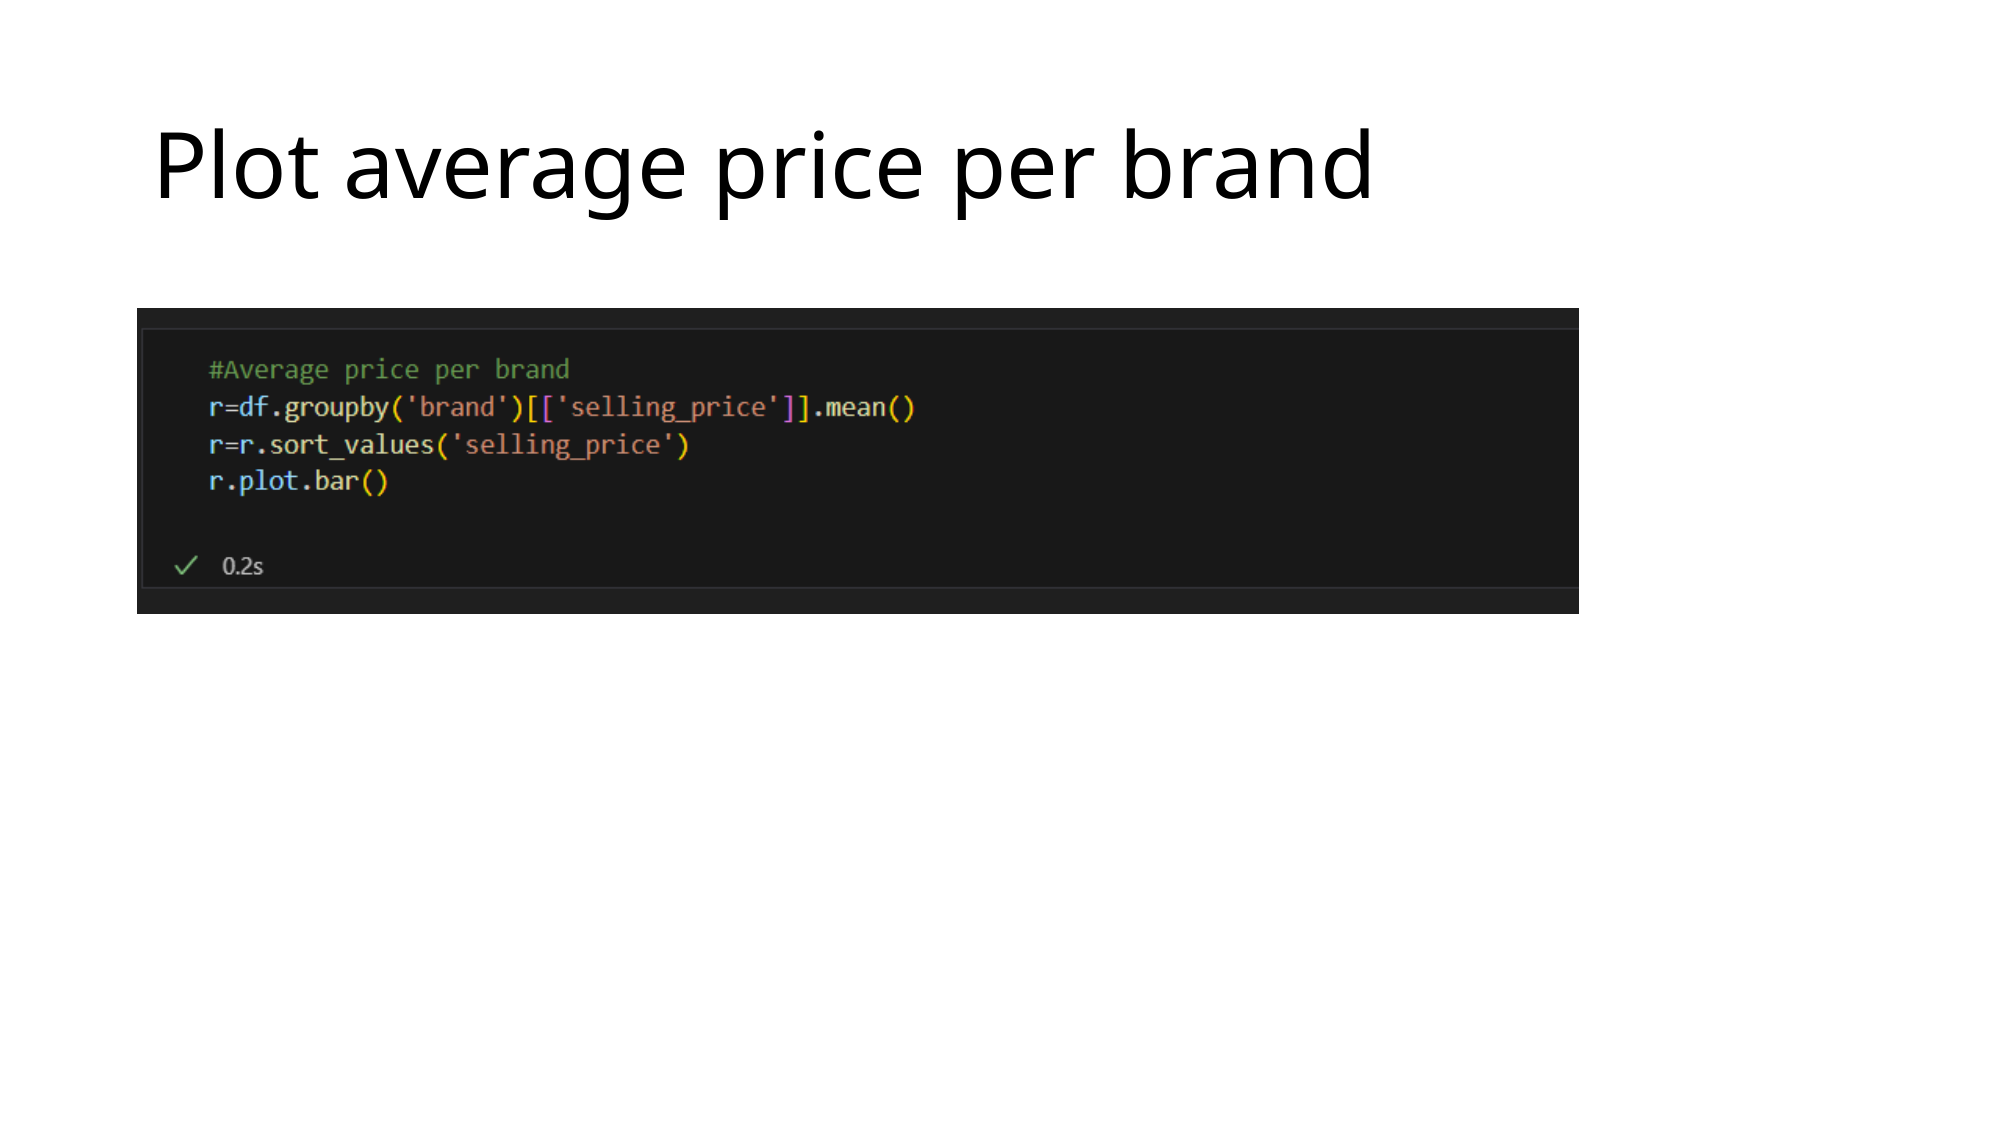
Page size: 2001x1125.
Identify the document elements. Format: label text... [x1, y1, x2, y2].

picture [136, 308, 1579, 615]
title Plot average price per brand [137, 59, 1863, 278]
